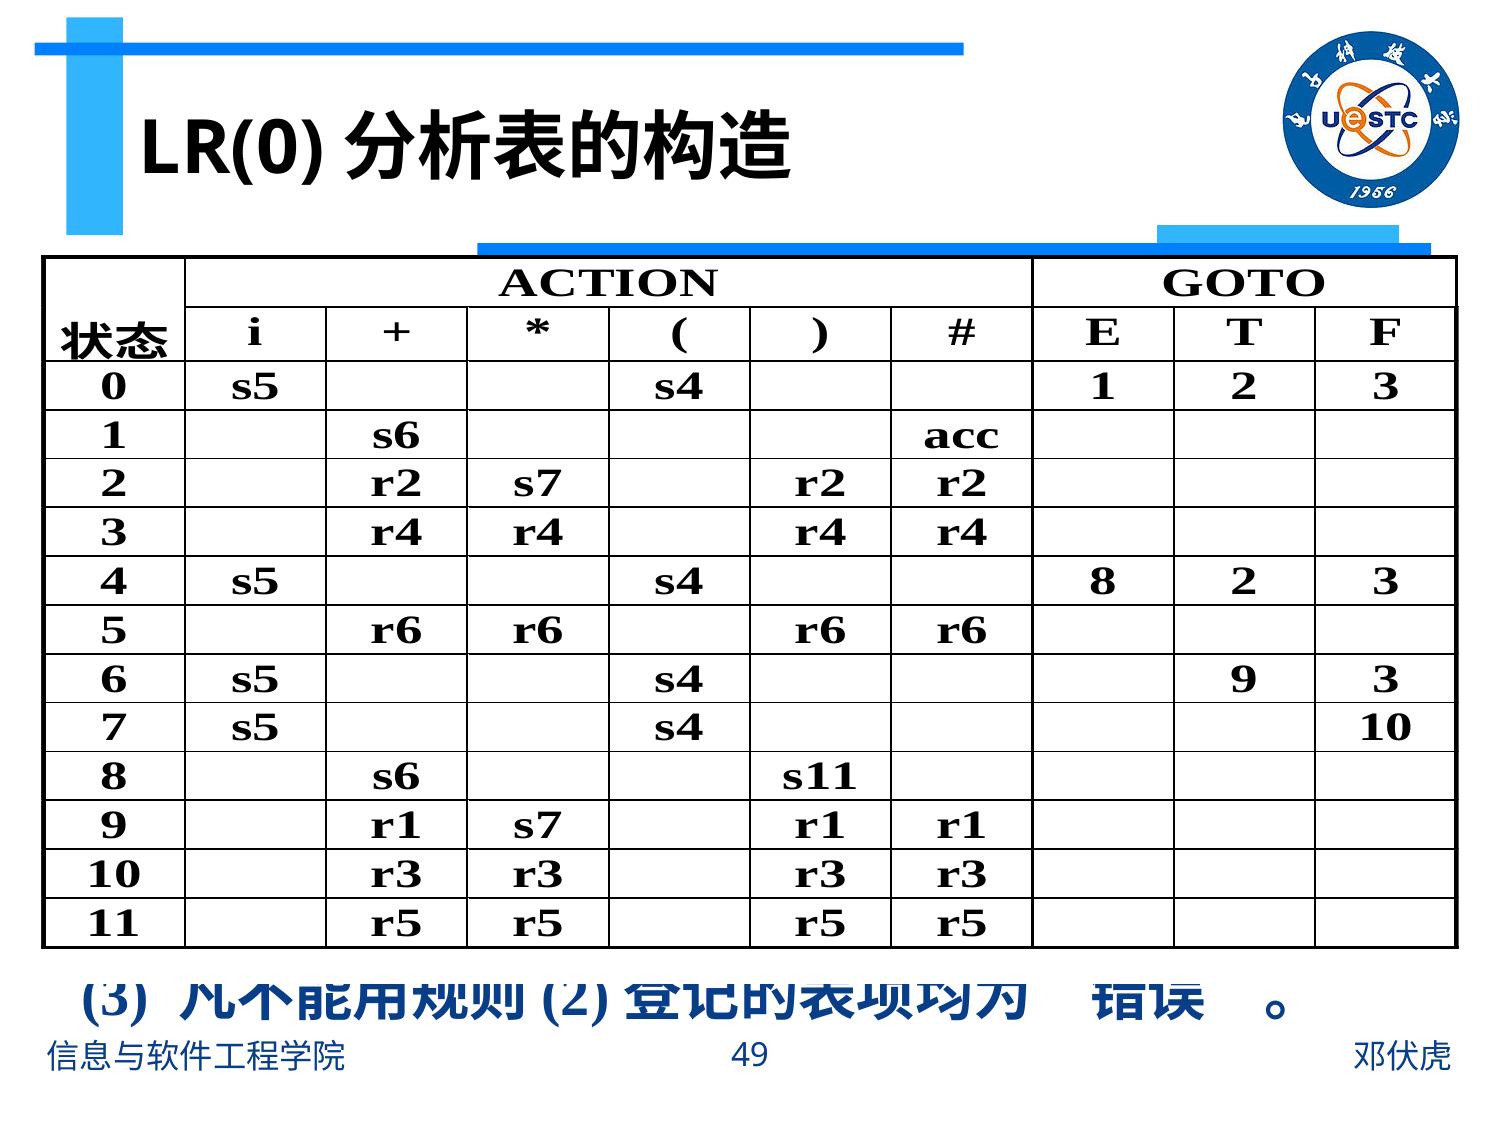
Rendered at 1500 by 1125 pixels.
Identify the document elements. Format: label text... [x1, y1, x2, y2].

title LR(0)分析表的构造 [123, 66, 1282, 220]
slide_number 邓伏虎 [847, 1025, 1469, 1086]
footer 信息与软件工程学院 [31, 1025, 653, 1086]
list (1) C={ I0, I1, …, In }，Ii 对应状态 i ， 其中，I0=closure({S’S})为唯一初态 (2) 对每个 Ii 若go(Ii, a) = Ij，则 action[i, a] = sj ; 若go(Ii, A) = Ij，则 goto[i, A] = j ; 若A  Ii，A为第j个产生式， 则对任何终结符 a 或 #，action[i, a/#] = rj ; 若S’S  Ii，则 action[i, #] = acc。 (3) 凡不能用规则(2)登记的表项均为“错误”。 [66, 993, 1432, 1005]
slide_number 49 [654, 1025, 846, 1086]
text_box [41, 255, 1459, 985]
picture [1271, 20, 1470, 219]
